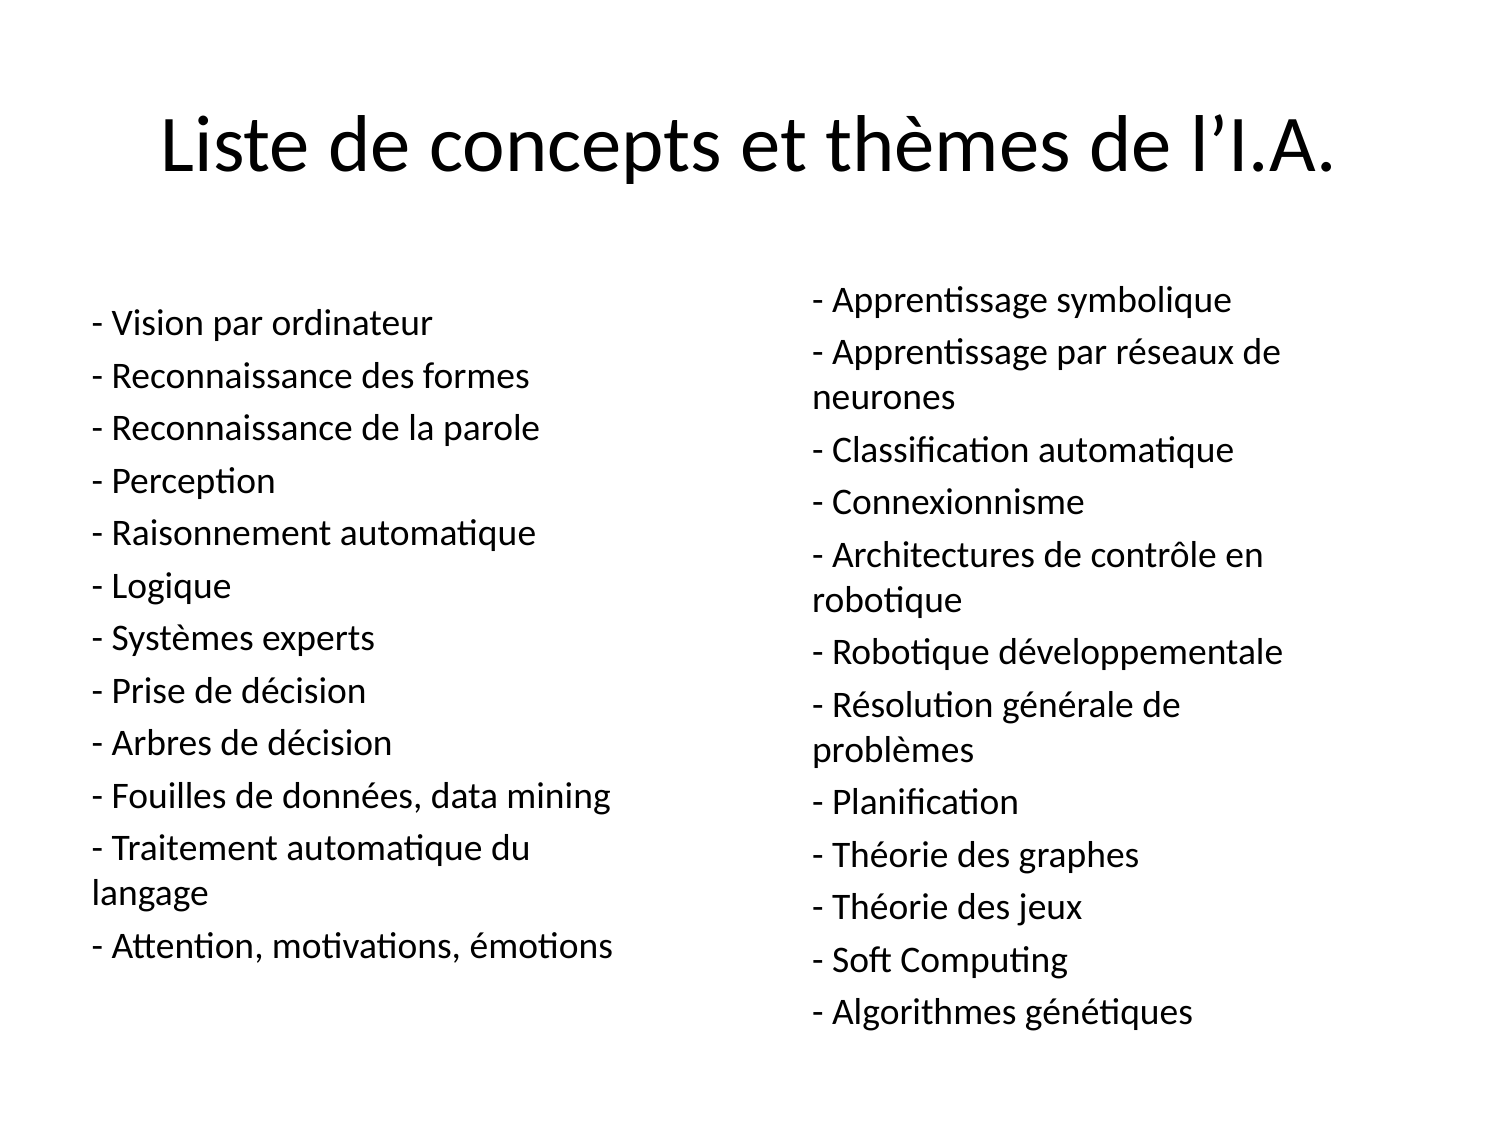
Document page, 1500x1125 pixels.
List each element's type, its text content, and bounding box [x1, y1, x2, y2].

text_box - Apprentissage symbolique - Apprentissage par réseaux de neurones - Classification automatique - Connexionnisme - Architectures de contrôle en robotique - Robotique développementale - Résolution générale de problèmes - Planification - Théorie des graphes - Théorie des jeux - Soft Computing - Algorithmes génétiques [797, 267, 1355, 1010]
list - Vision par ordinateur - Reconnaissance des formes - Reconnaissance de la parole - Perception - Raisonnement automatique - Logique - Systèmes experts - Prise de décision - Arbres de décision - Fouilles de données, data mining - Traitement automatique du langage - Attention, motivations, émotions [76, 290, 634, 1034]
title Liste de concepts et thèmes de l’I.A. [75, 45, 1425, 233]
